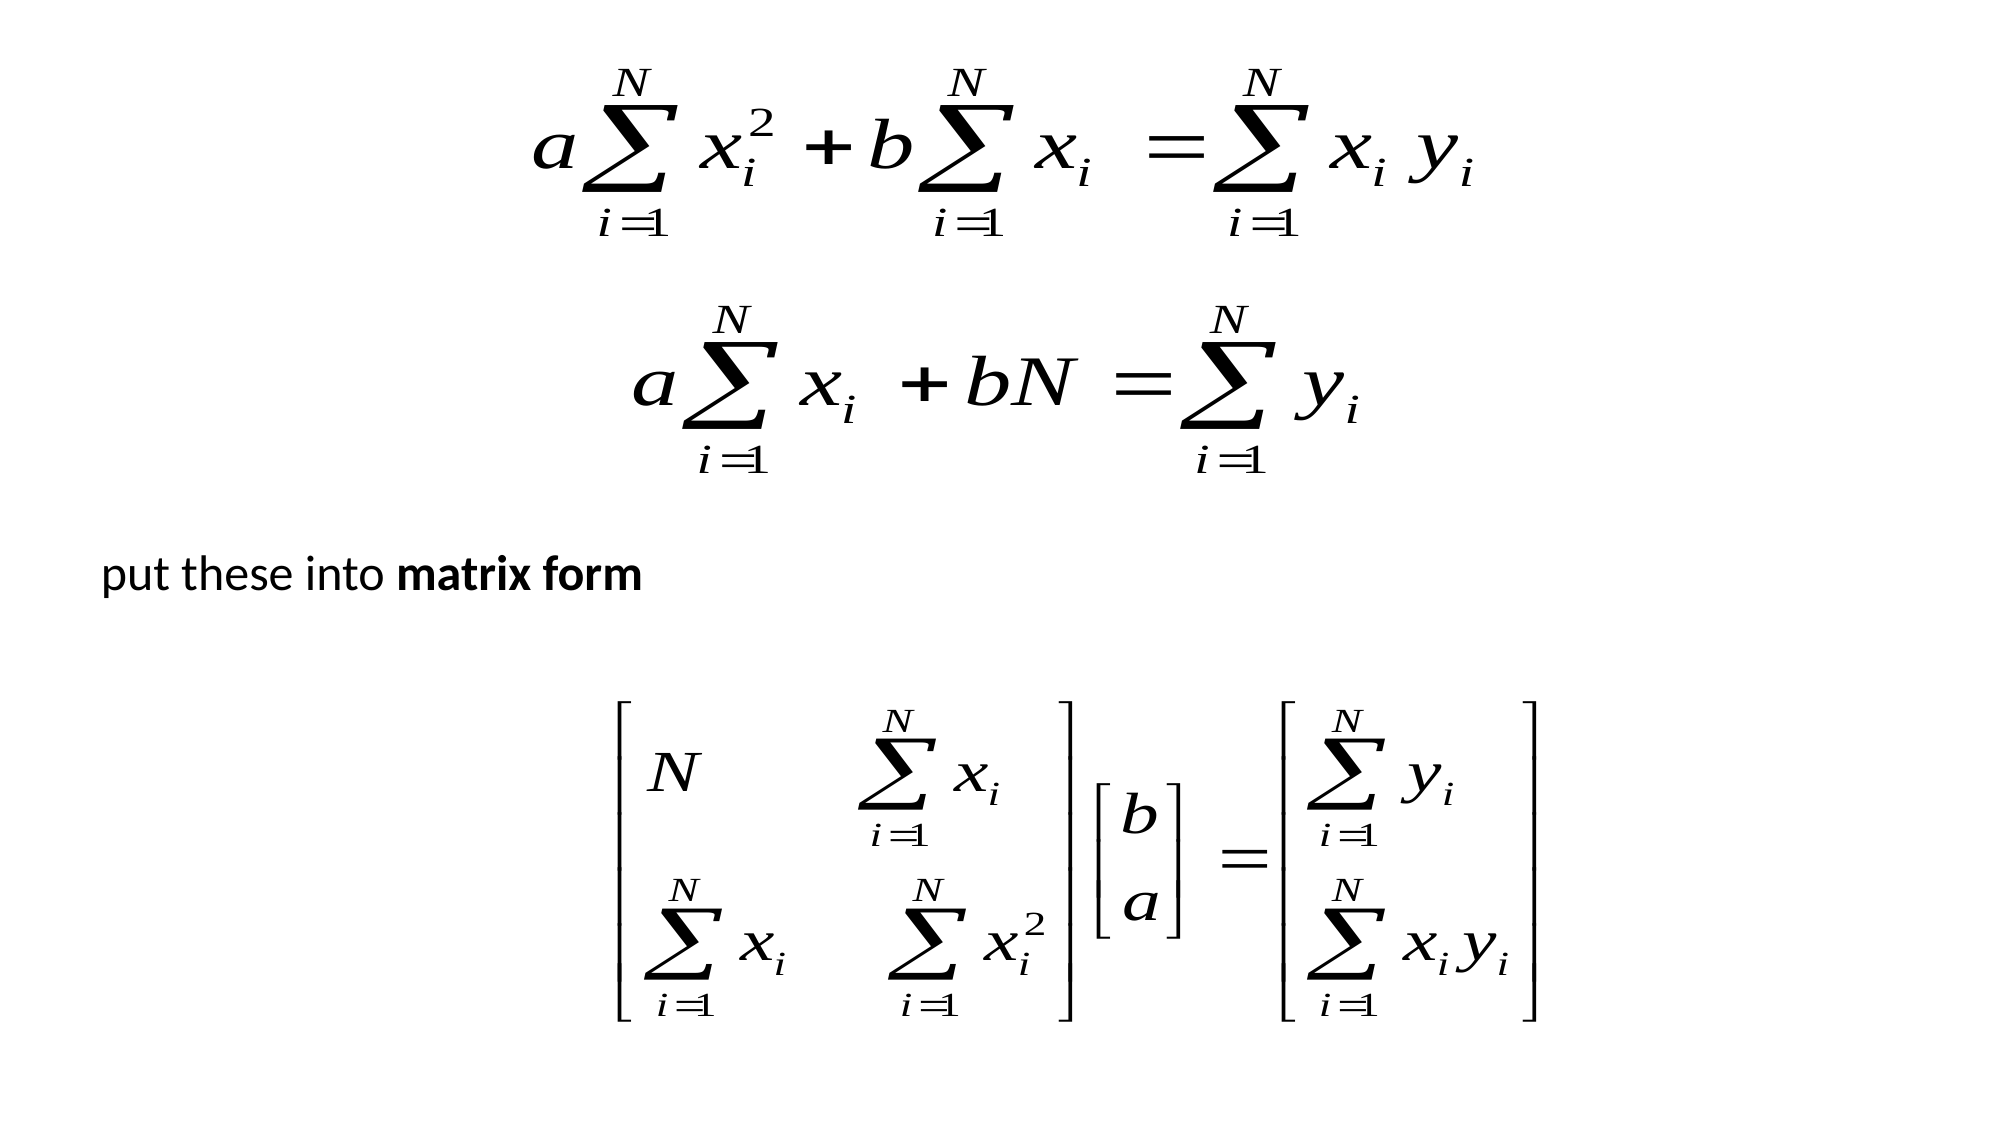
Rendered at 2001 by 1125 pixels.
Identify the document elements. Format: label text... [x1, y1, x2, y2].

text_box put these into matrix form [85, 533, 658, 608]
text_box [599, 687, 1567, 1036]
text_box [616, 287, 1390, 489]
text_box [516, 49, 1502, 252]
